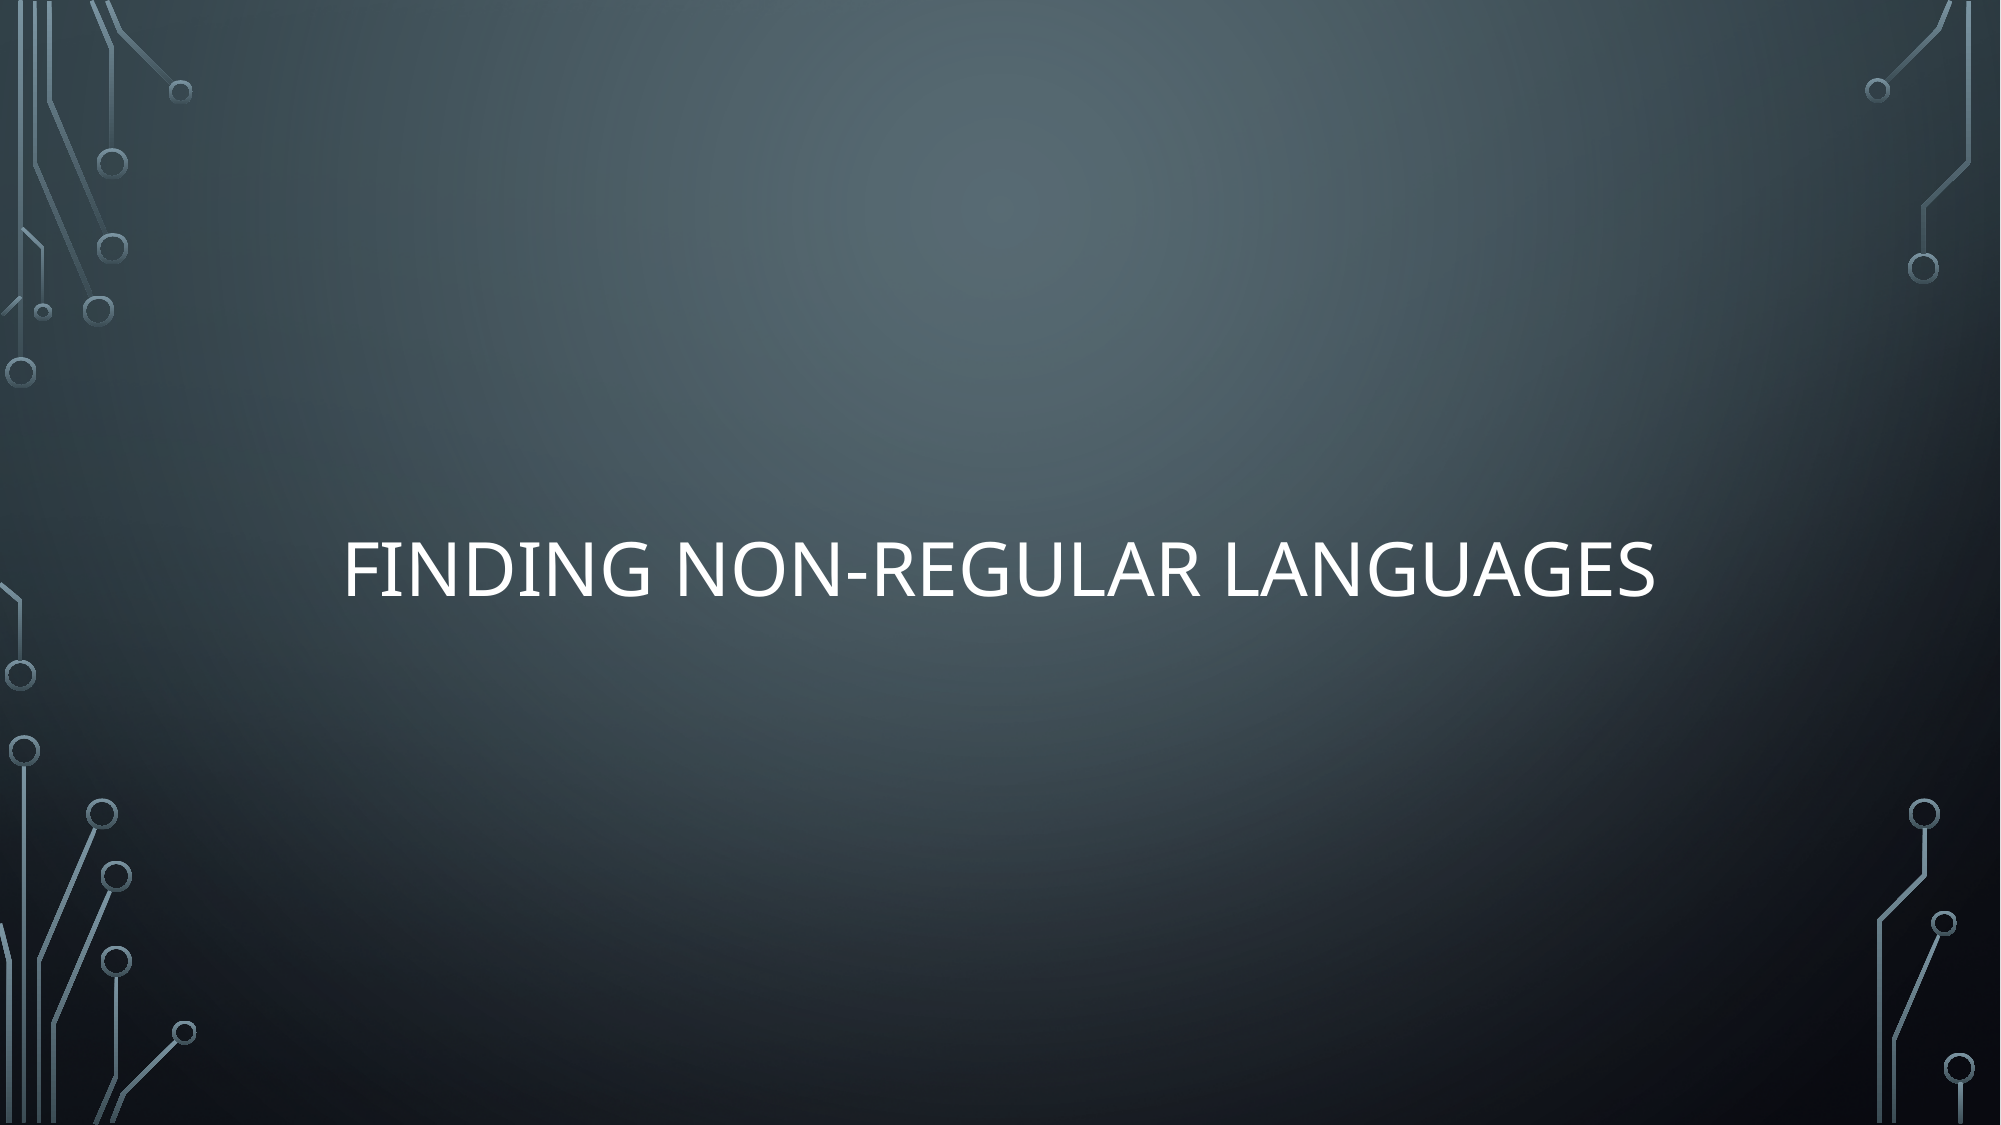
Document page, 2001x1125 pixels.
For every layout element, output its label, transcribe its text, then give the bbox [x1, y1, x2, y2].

title Finding Non-Regular Languages [187, 232, 1813, 621]
